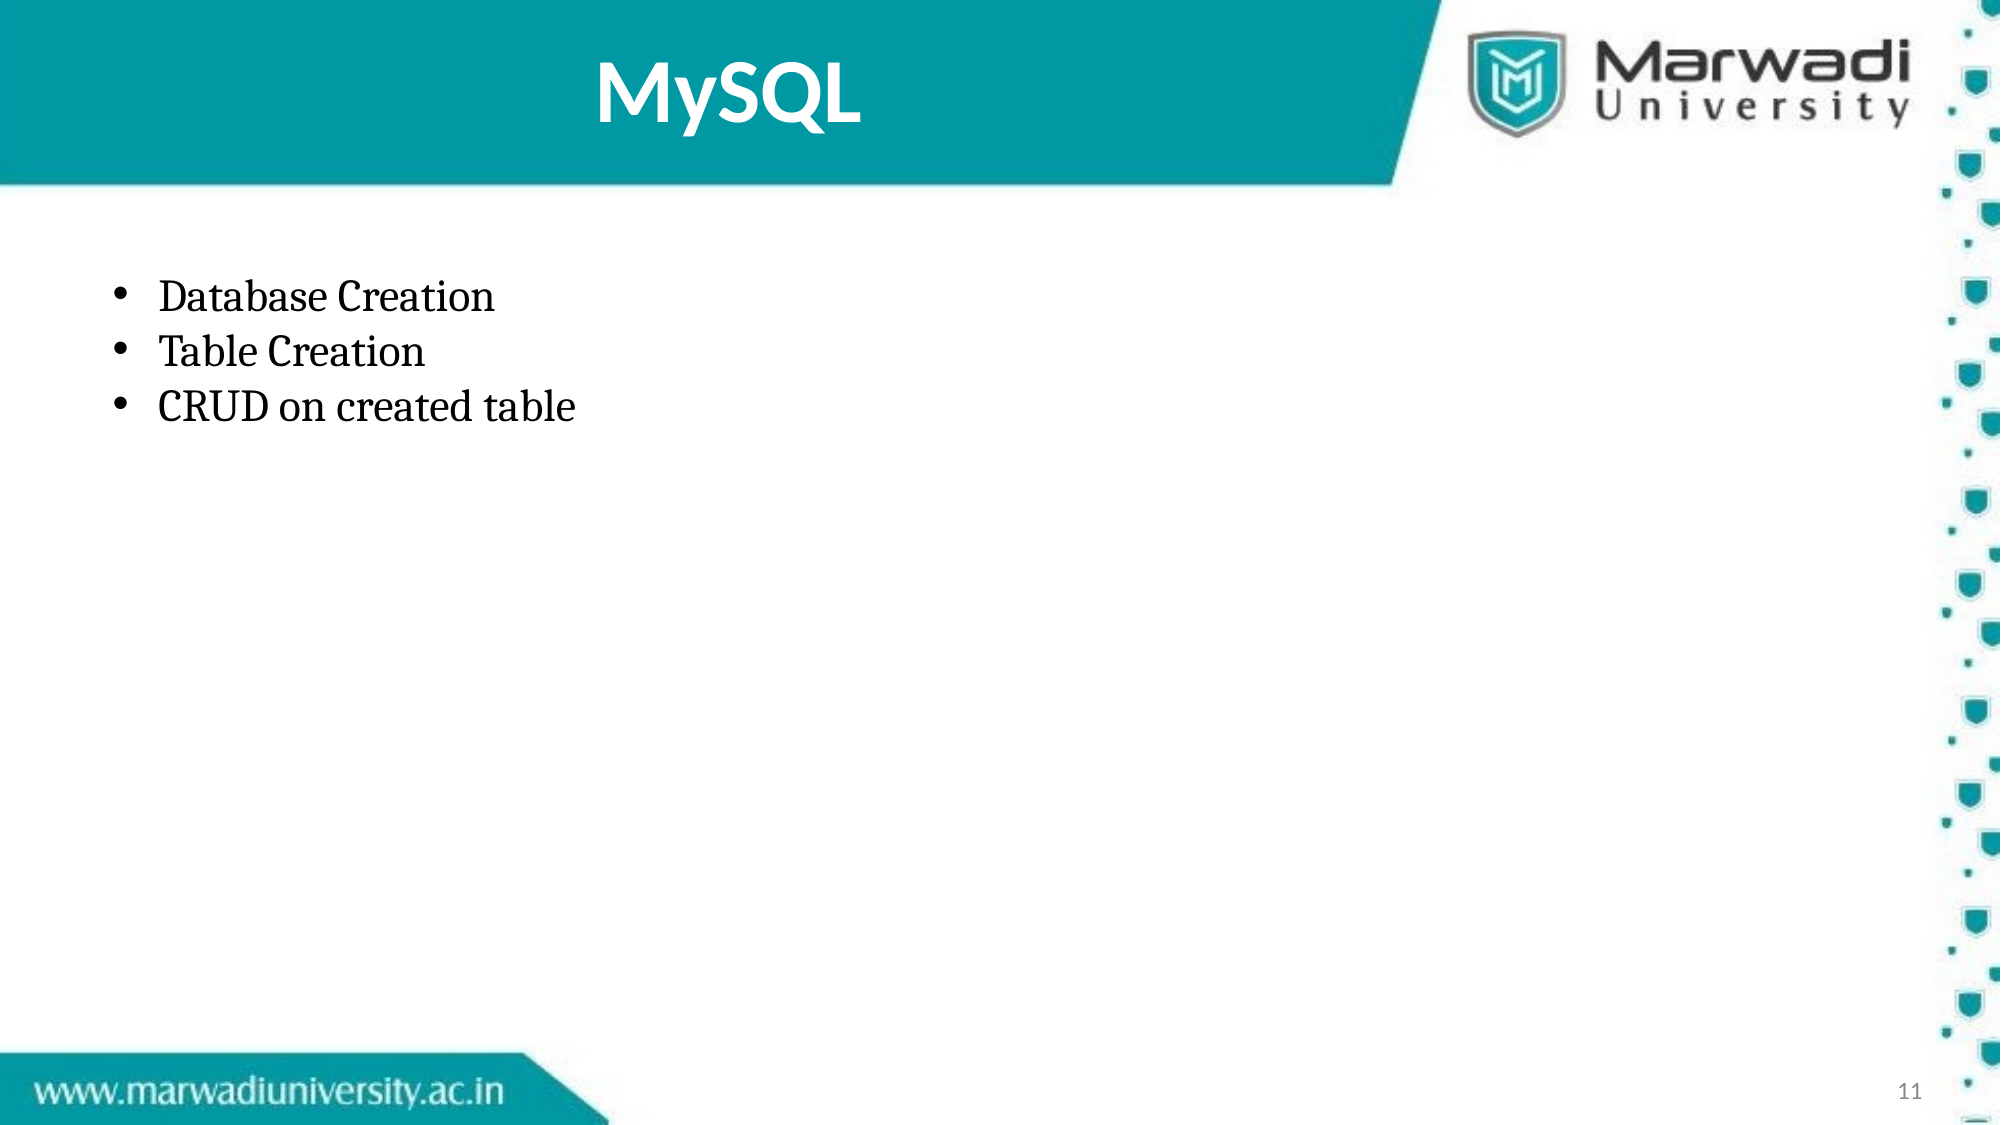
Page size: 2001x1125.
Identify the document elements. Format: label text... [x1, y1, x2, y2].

slide_number 11 [1892, 1078, 1927, 1125]
title MySQL [55, 28, 1400, 219]
text_box Database Creation Table Creation CRUD on created table [97, 257, 1739, 438]
picture [0, 0, 2000, 1125]
